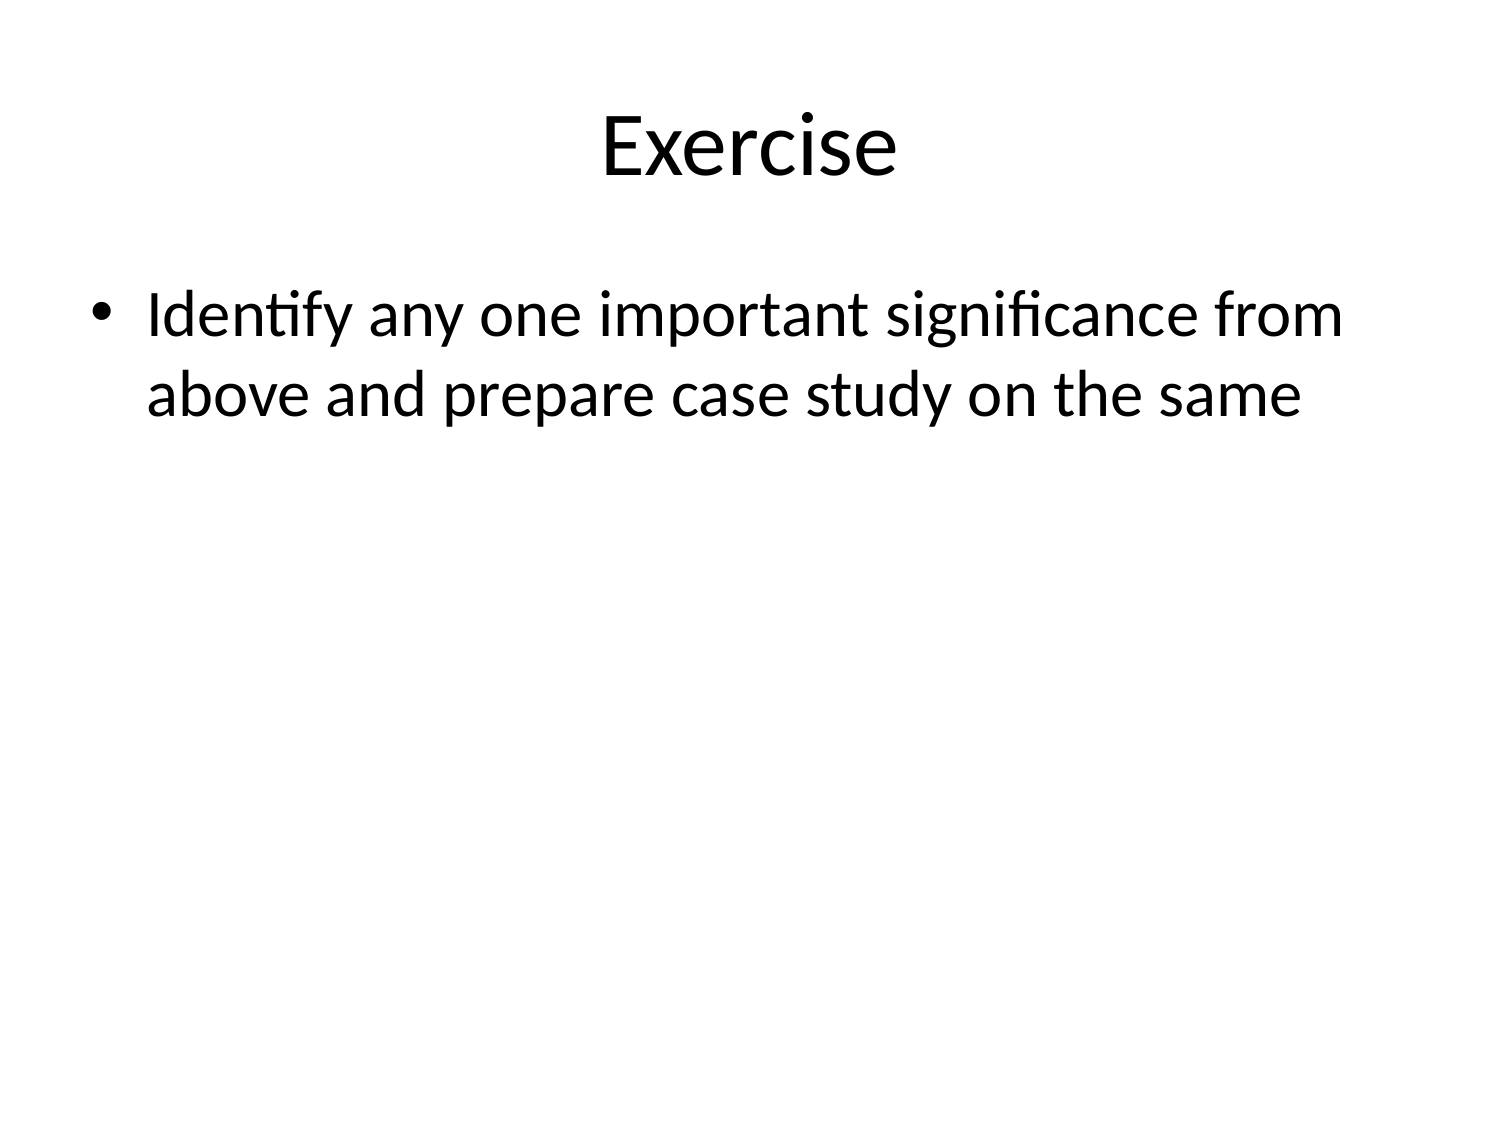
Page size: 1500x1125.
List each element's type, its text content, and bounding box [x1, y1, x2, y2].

list Identify any one important significance from above and prepare case study on the same [75, 262, 1425, 1005]
title Exercise [75, 45, 1425, 233]
